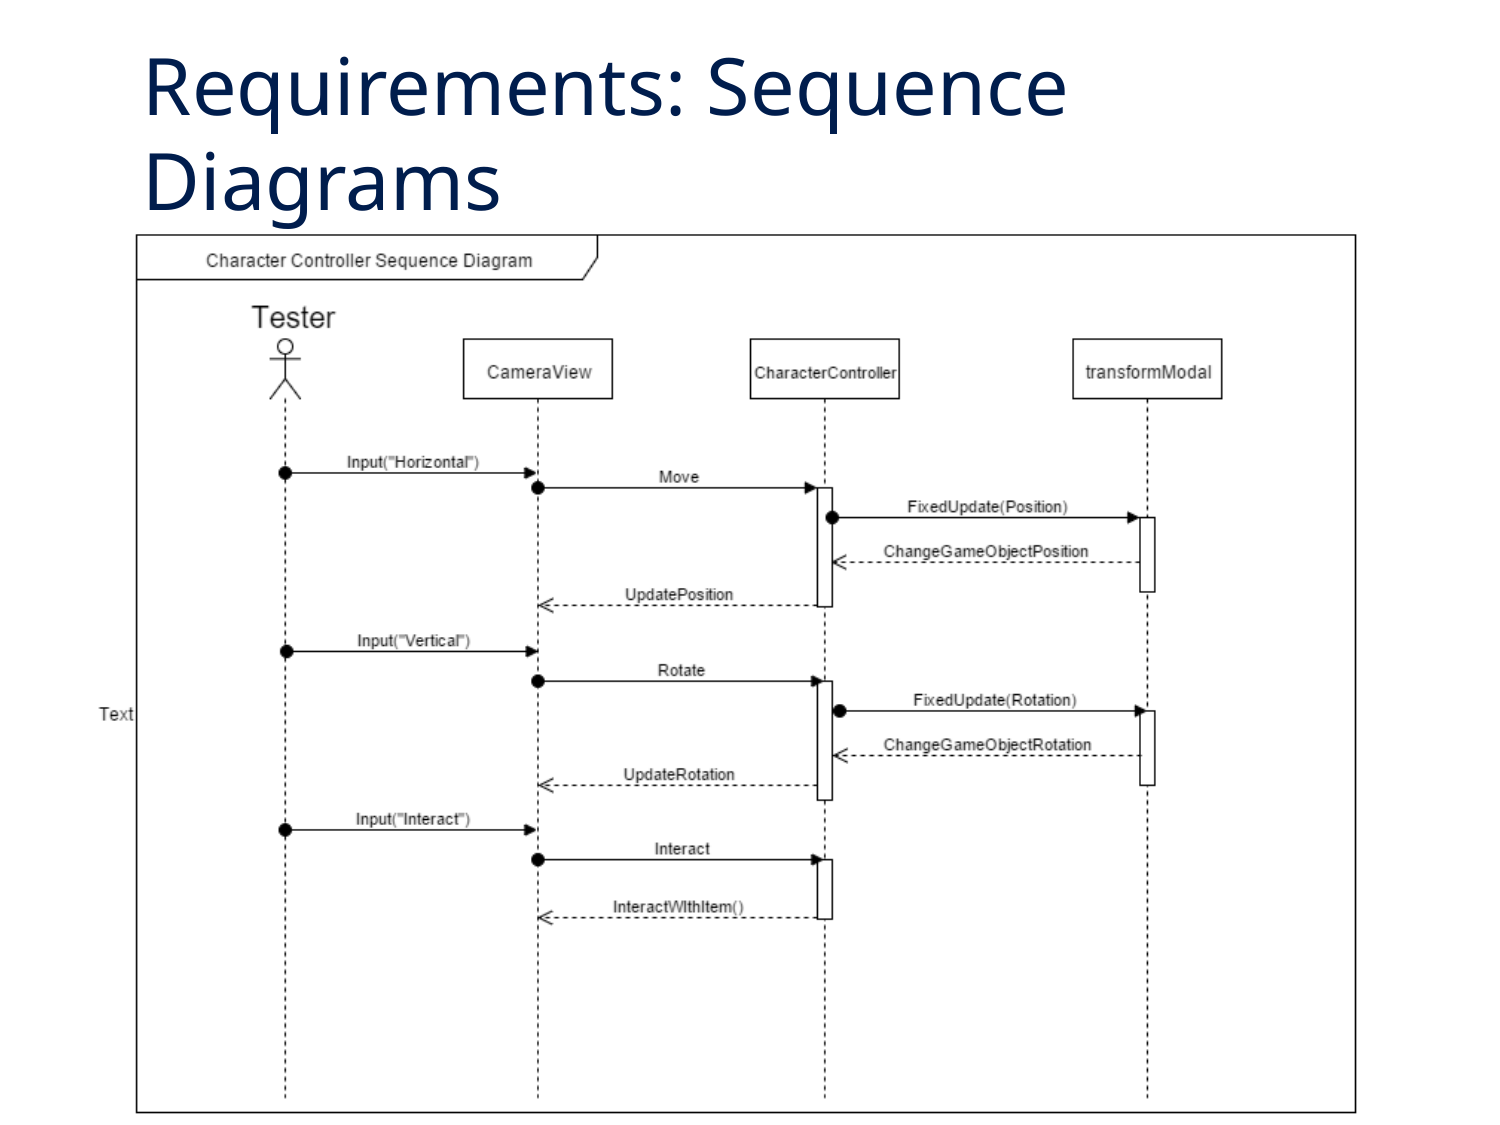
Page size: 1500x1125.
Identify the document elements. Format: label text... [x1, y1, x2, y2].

title Requirements: Sequence Diagrams [127, 62, 1450, 234]
picture [24, 30, 1473, 1116]
